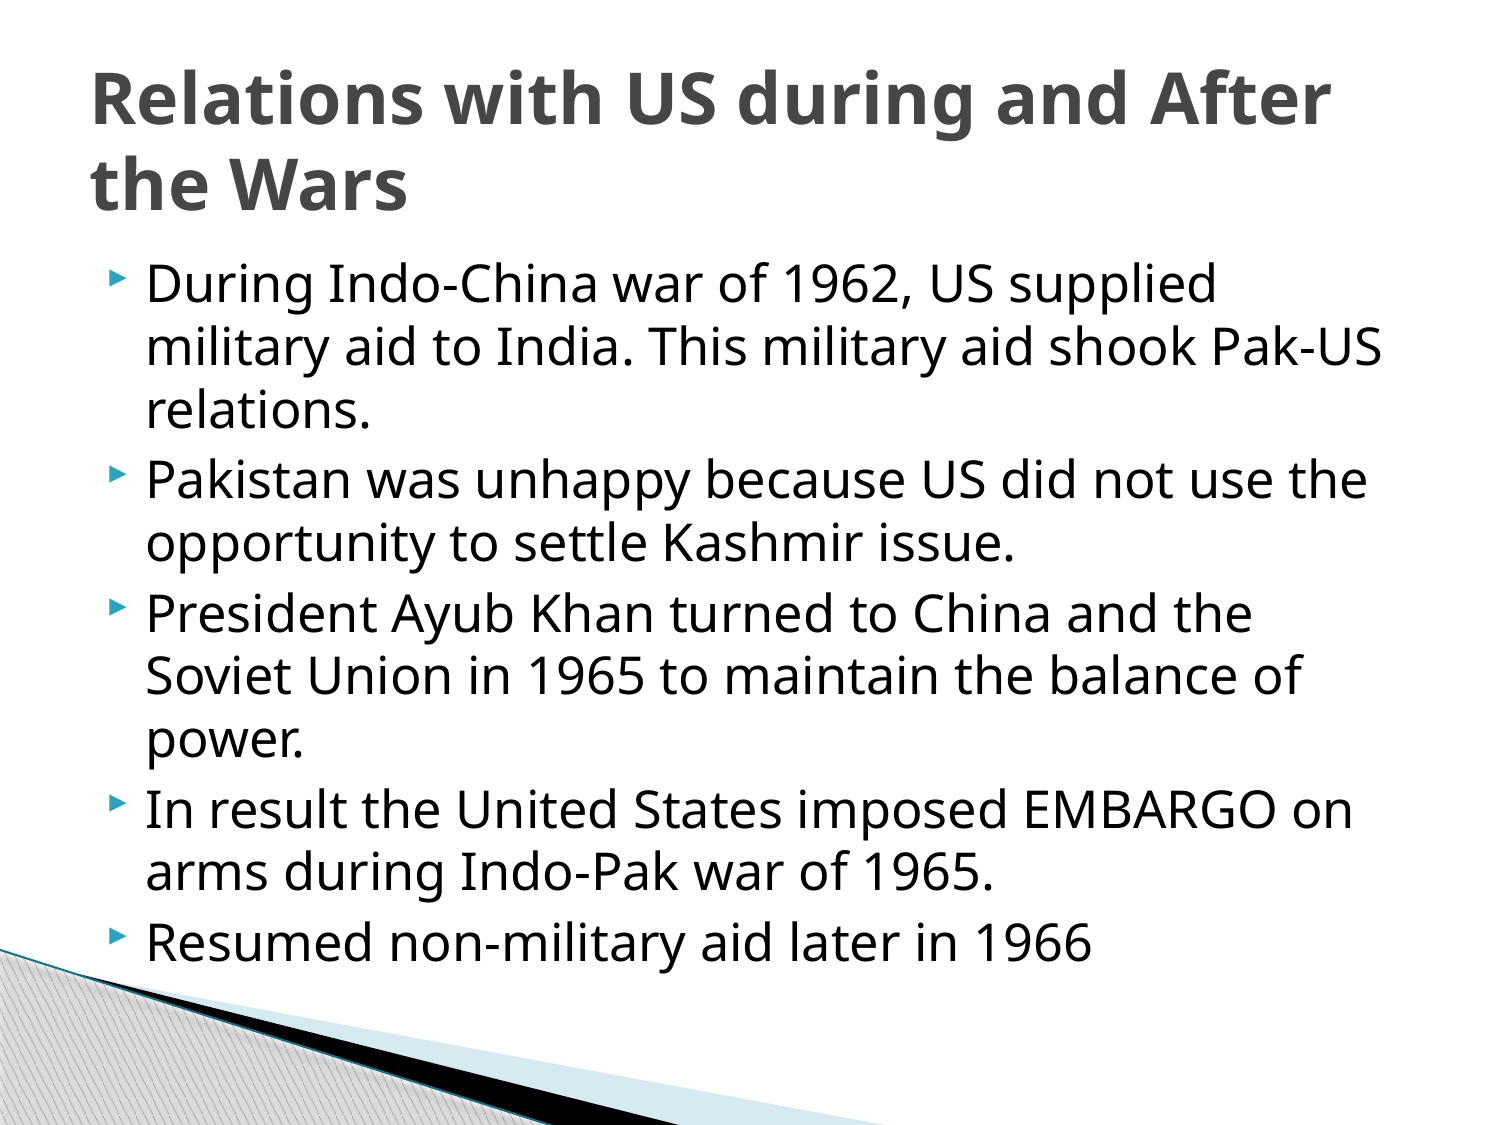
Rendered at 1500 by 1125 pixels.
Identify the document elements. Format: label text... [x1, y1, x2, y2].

title Relations with US during and After the Wars [75, 45, 1425, 233]
list During Indo-China war of 1962, US supplied military aid to India. This military aid shook Pak-US relations. Pakistan was unhappy because US did not use the opportunity to settle Kashmir issue. President Ayub Khan turned to China and the Soviet Union in 1965 to maintain the balance of power. In result the United States imposed EMBARGO on arms during Indo-Pak war of 1965. Resumed non-military aid later in 1966 [75, 243, 1425, 986]
